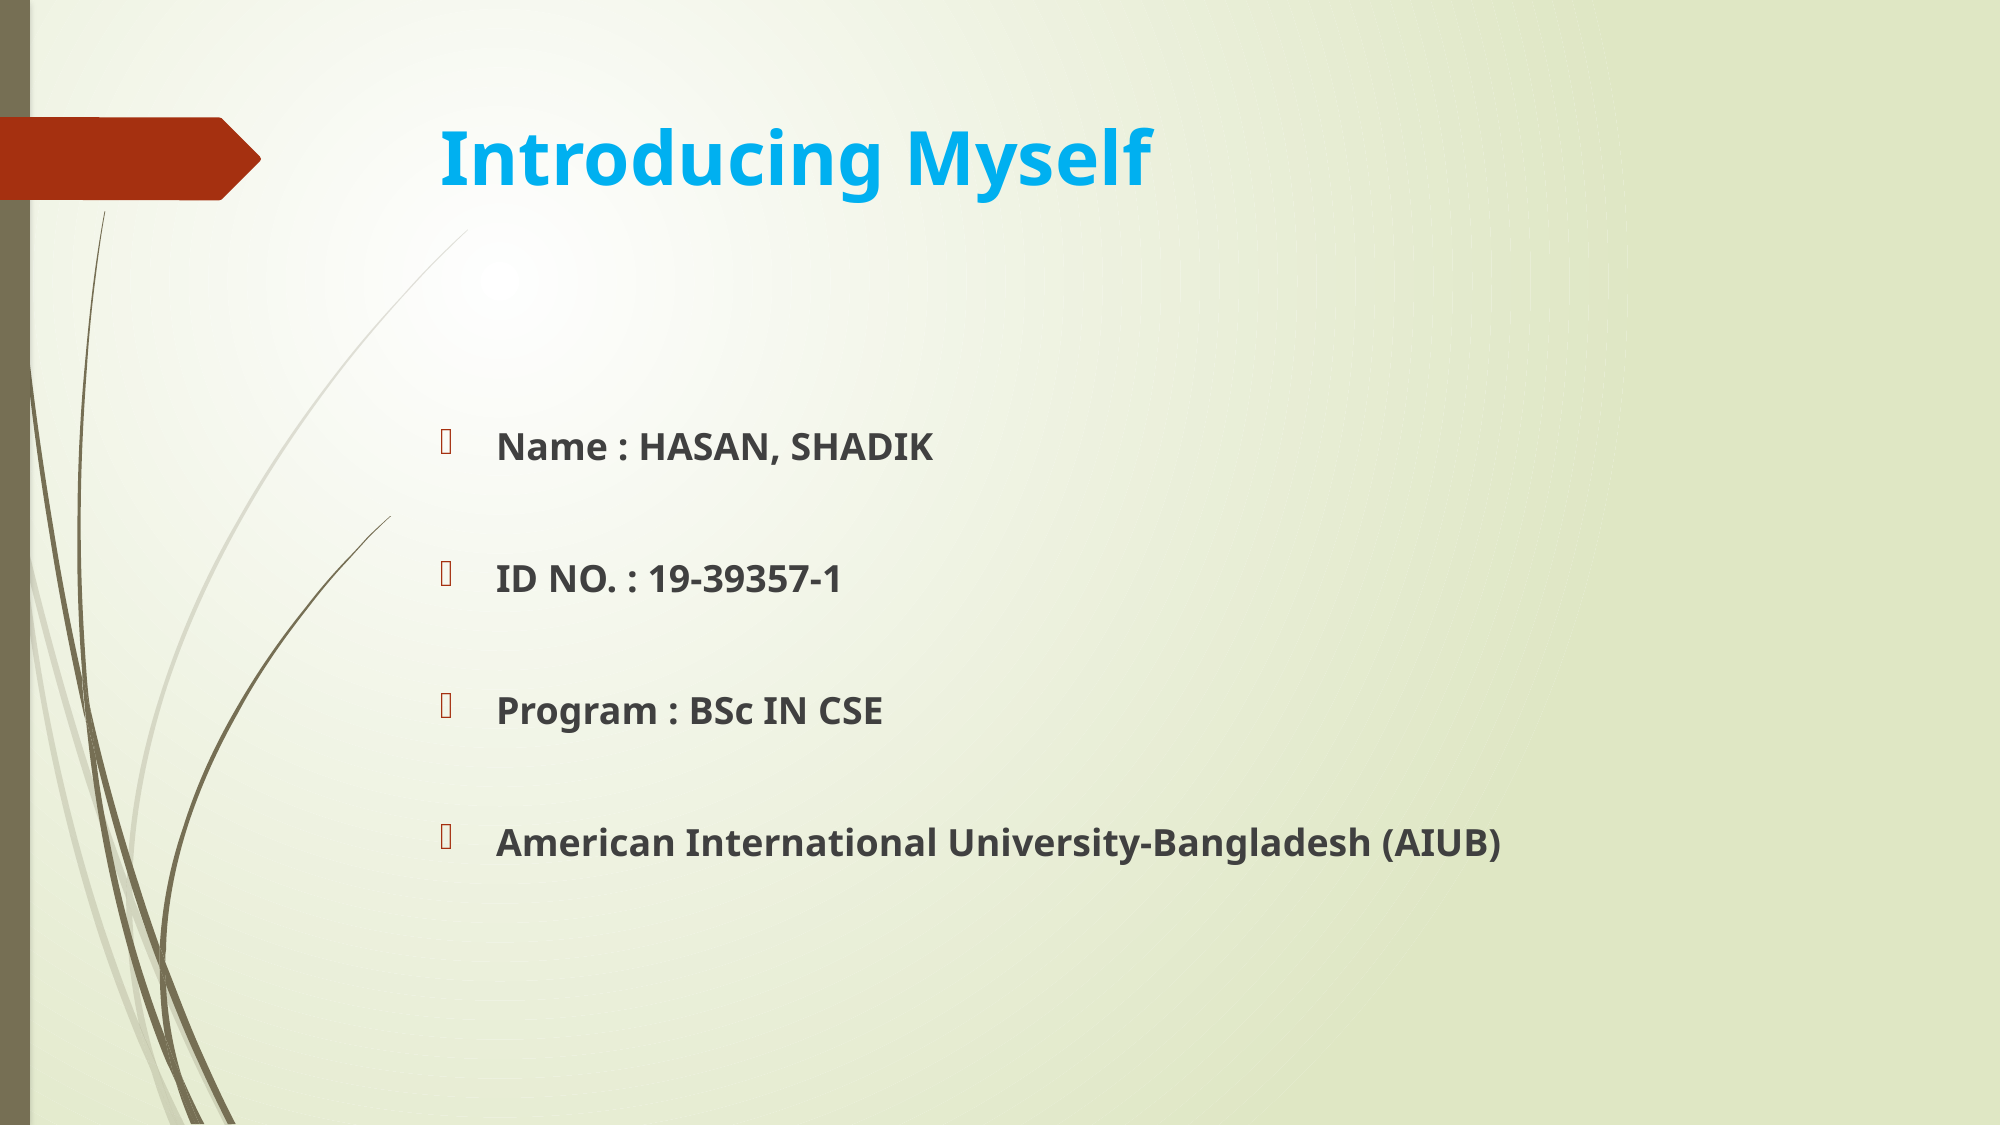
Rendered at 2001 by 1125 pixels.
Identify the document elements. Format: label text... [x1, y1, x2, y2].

list Name : HASAN, SHADIK ID NO. : 19-39357-1 Program : BSc IN CSE American International University-Bangladesh (AIUB) [424, 350, 1888, 970]
title Introducing Myself [425, 102, 1888, 313]
